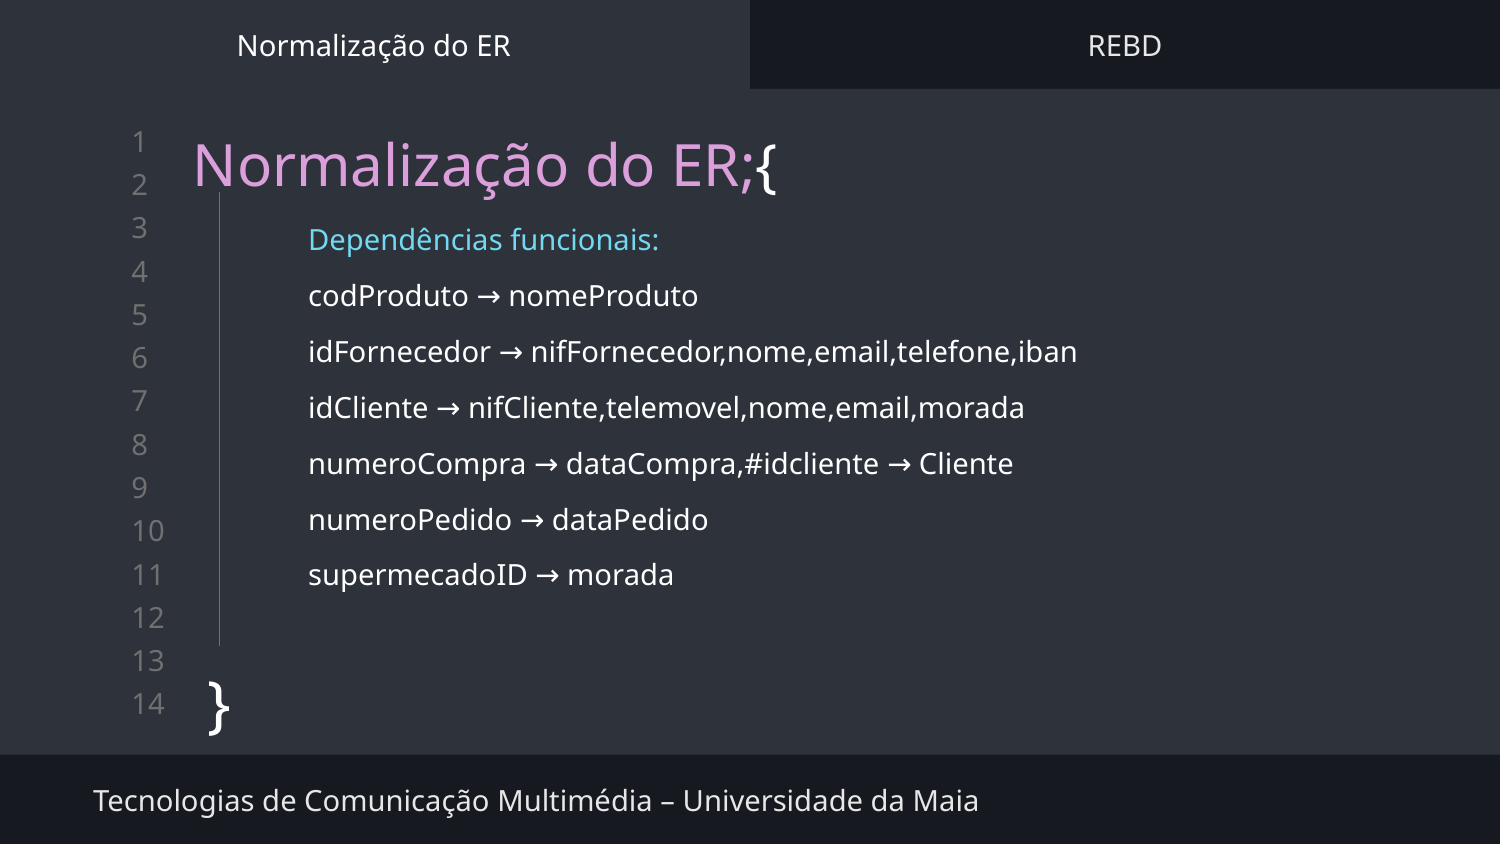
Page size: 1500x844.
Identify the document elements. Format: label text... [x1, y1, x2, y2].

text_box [177, 191, 262, 755]
subtitle Dependências funcionais: codProduto → nomeProduto idFornecedor → nifFornecedor,nome,email,telefone,iban idCliente → nifCliente,telemovel,nome,email,morada numeroCompra → dataCompra,#idcliente → Cliente numeroPedido → dataPedido supermecadoID → morada [265, 294, 1320, 520]
text_box Tecnologias de Comunicação Multimédia – Universidade da Maia [78, 739, 1370, 844]
title Normalização do ER;{ [177, 119, 1419, 207]
subtitle REBD [750, 15, 1500, 74]
subtitle Normalização do ER [0, 15, 749, 74]
